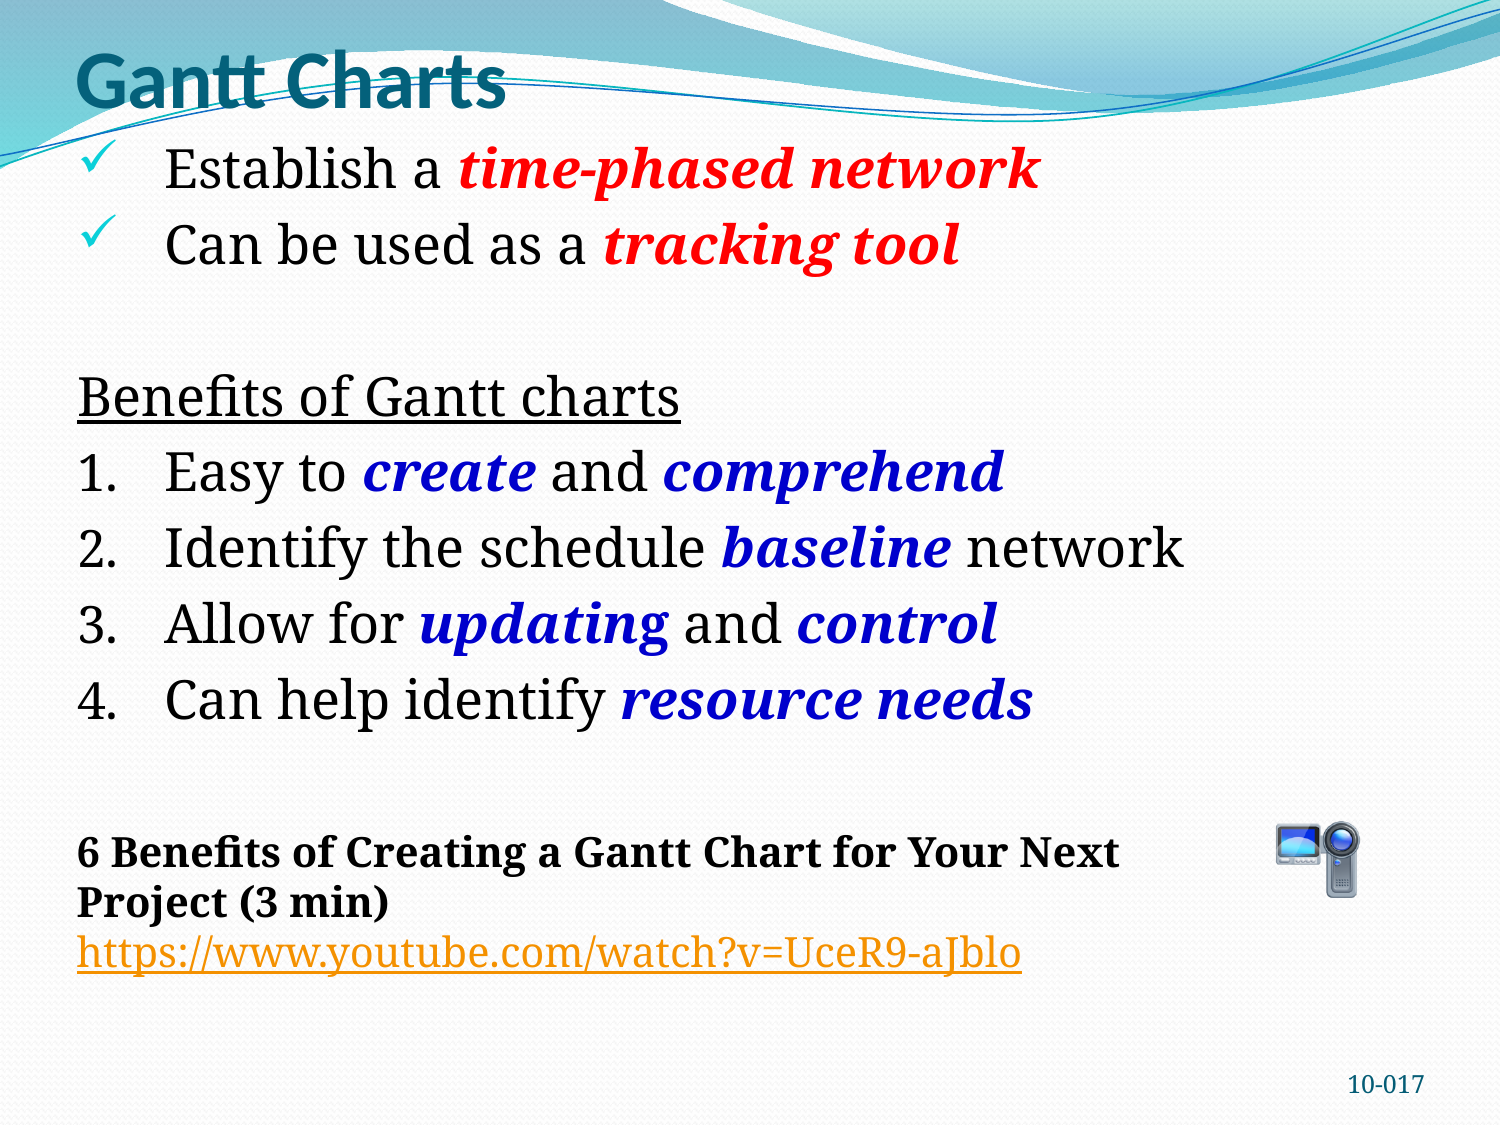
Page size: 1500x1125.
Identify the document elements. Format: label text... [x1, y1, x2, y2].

title Gantt Charts [74, 17, 1426, 206]
text_box 6 Benefits of Creating a Gantt Chart for Your Next Project (3 min) https://www.youtube.com/watch?v=UceR9-aJblo [61, 818, 1235, 991]
picture [1272, 811, 1363, 902]
slide_number 10-017 [1299, 1042, 1425, 1103]
list Establish a time-phased network Can be used as a tracking tool Benefits of Gantt charts Easy to create and comprehend Identify the schedule baseline network Allow for updating and control Can help identify resource needs [61, 126, 1413, 765]
